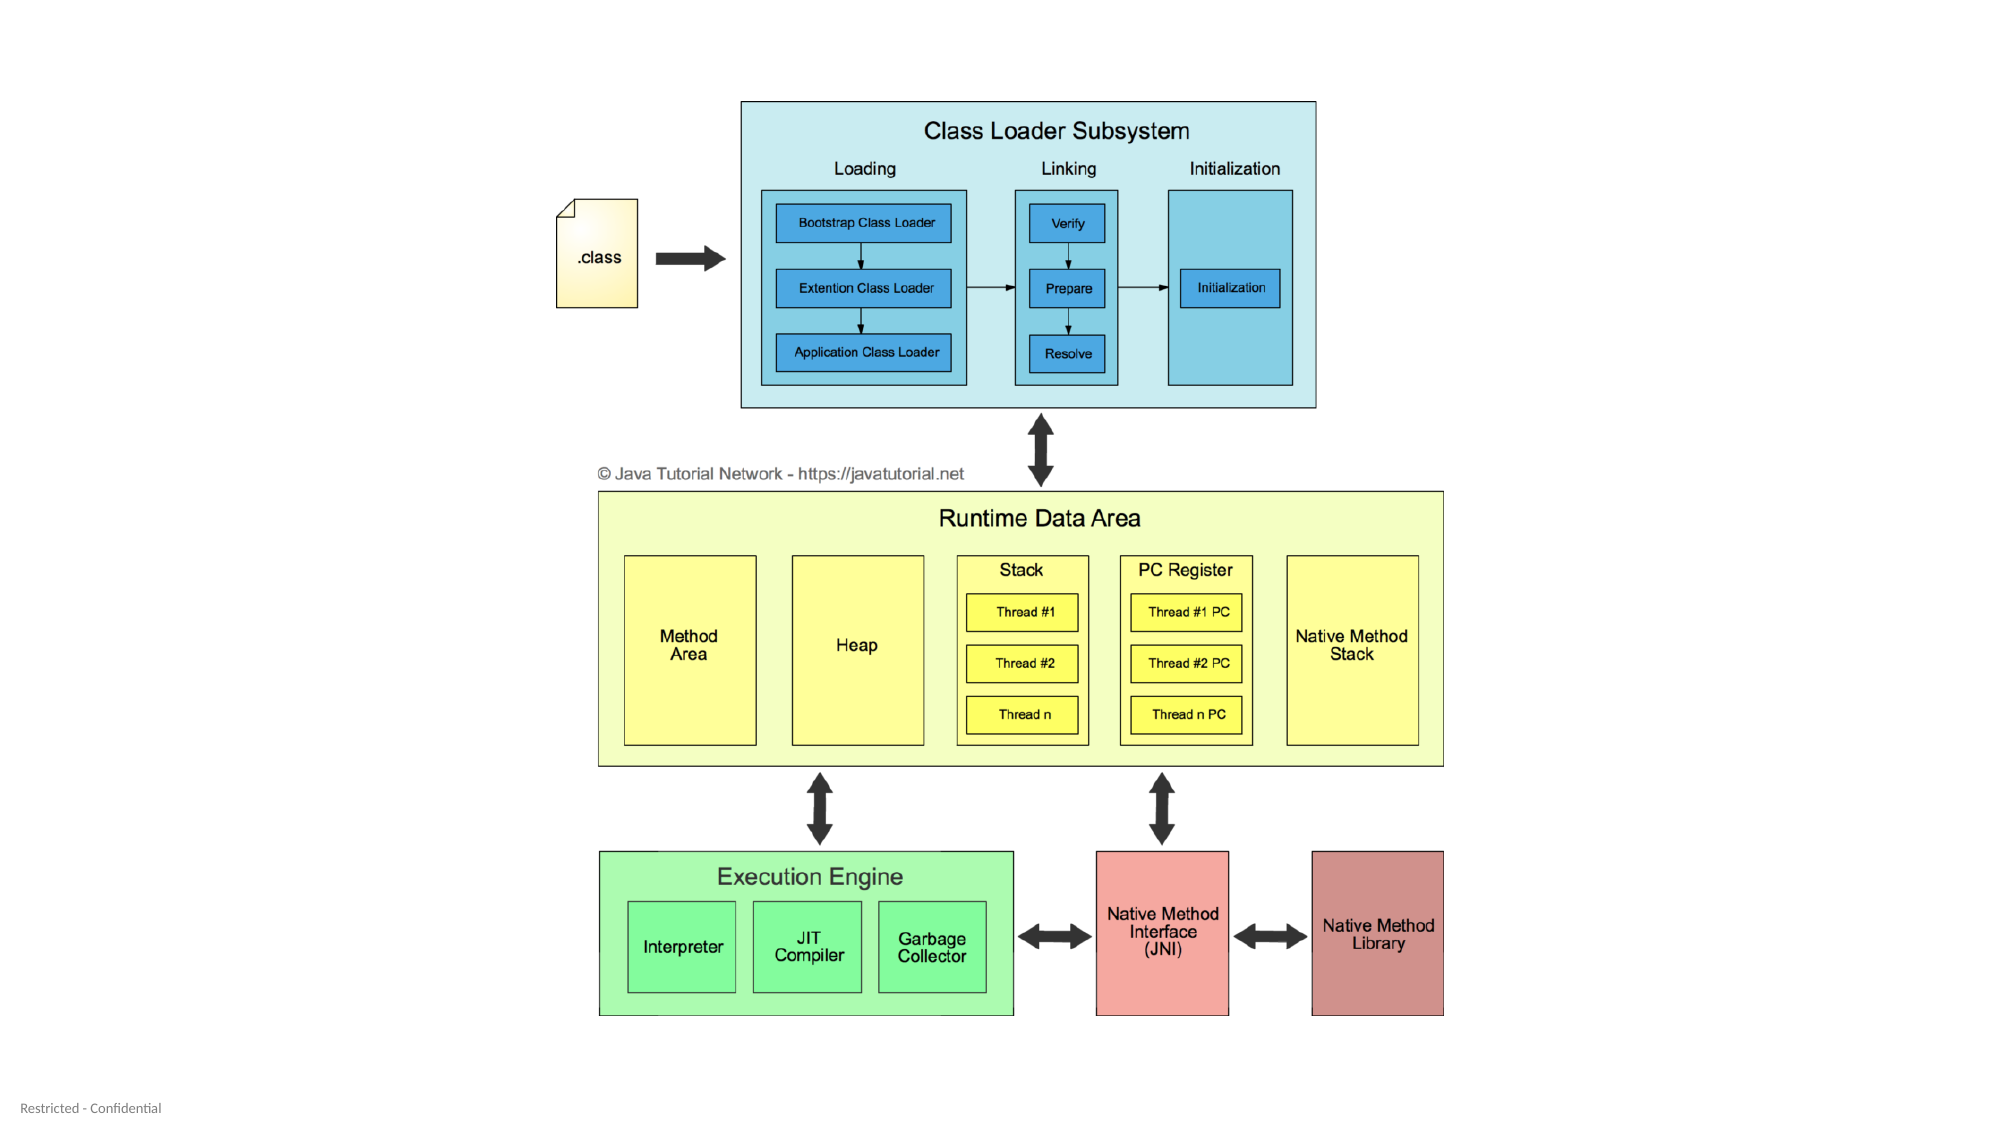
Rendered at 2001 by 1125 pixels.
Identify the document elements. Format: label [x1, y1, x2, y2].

list [556, 101, 1444, 1016]
